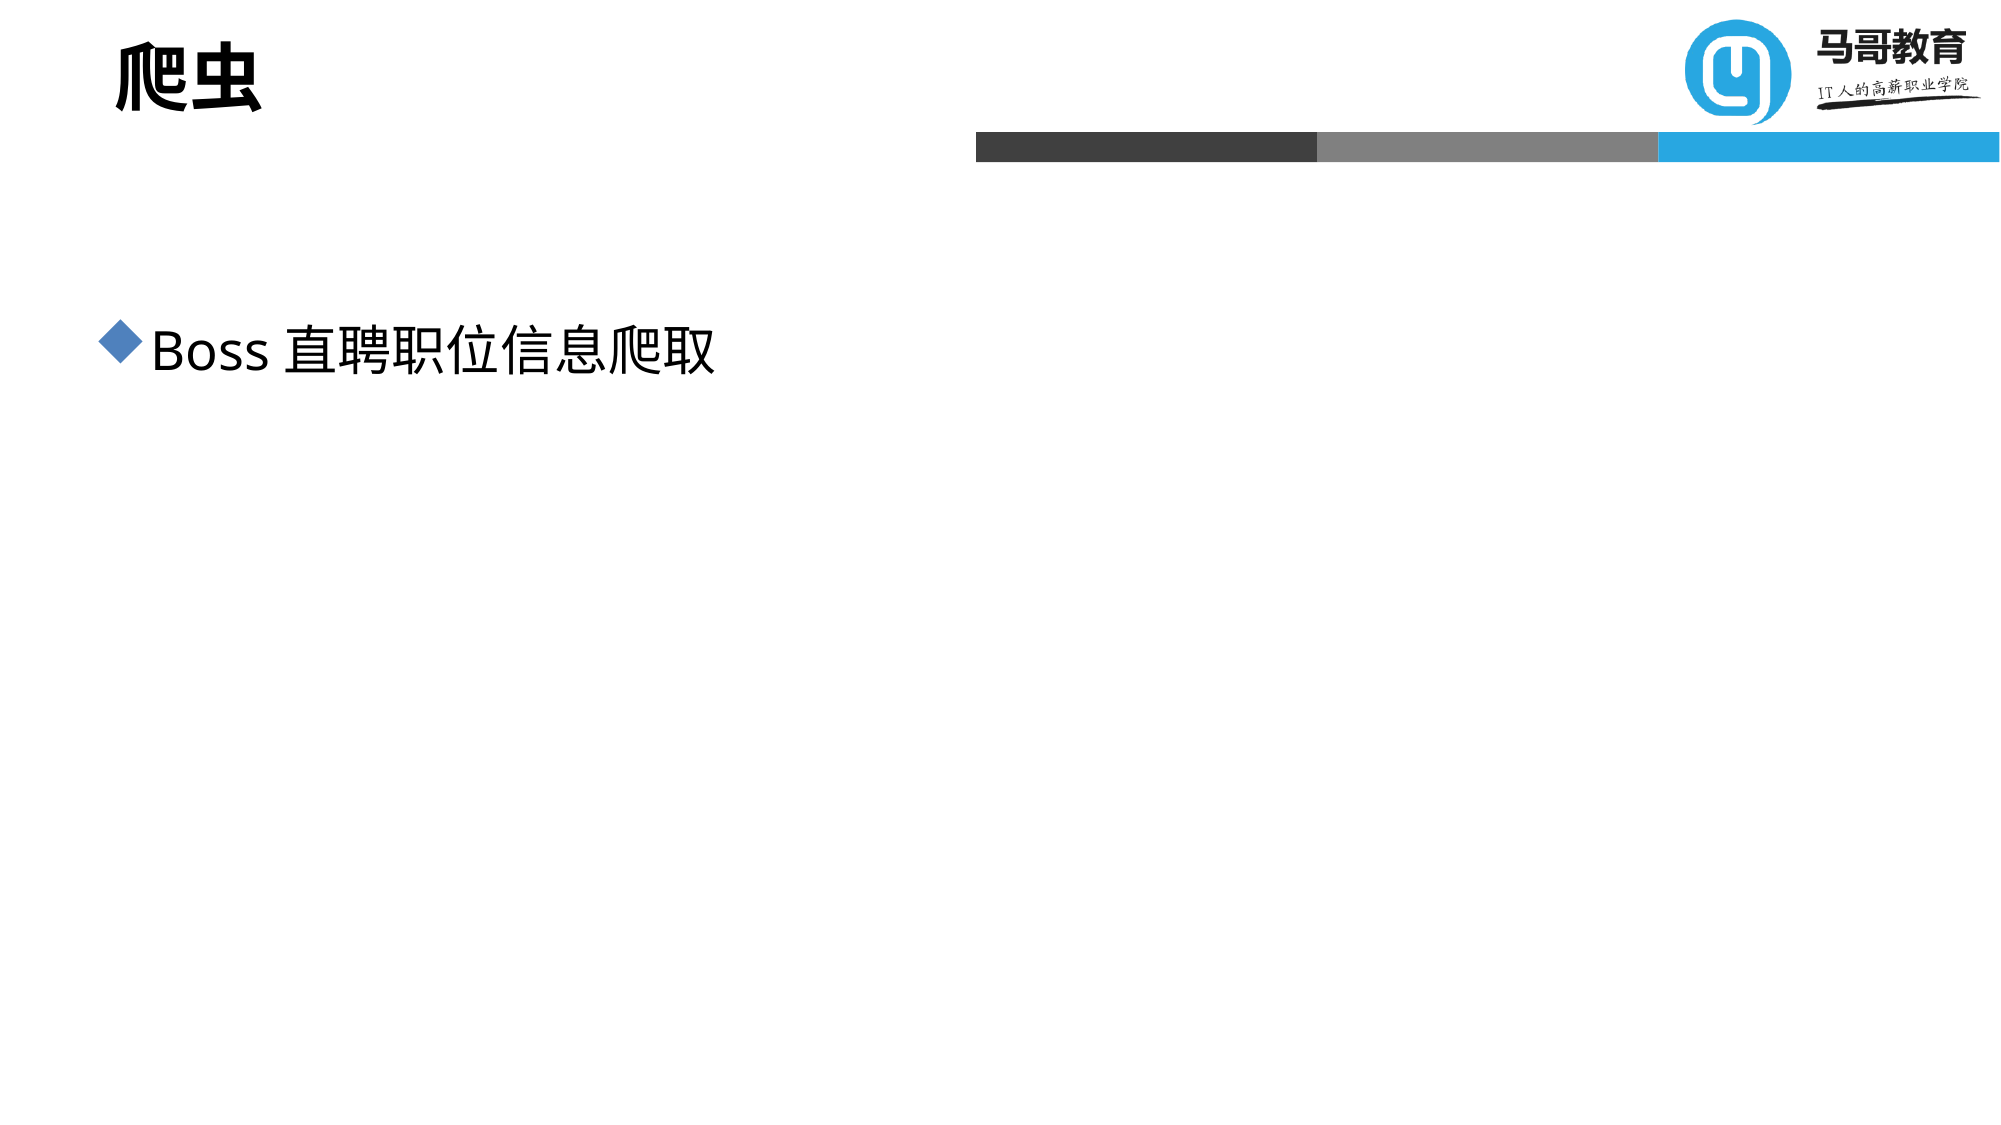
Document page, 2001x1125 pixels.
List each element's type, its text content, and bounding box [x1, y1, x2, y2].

title 爬虫 [99, 27, 1274, 124]
text_box Boss直聘职位信息爬取 [78, 276, 973, 891]
picture [1671, 0, 2001, 206]
